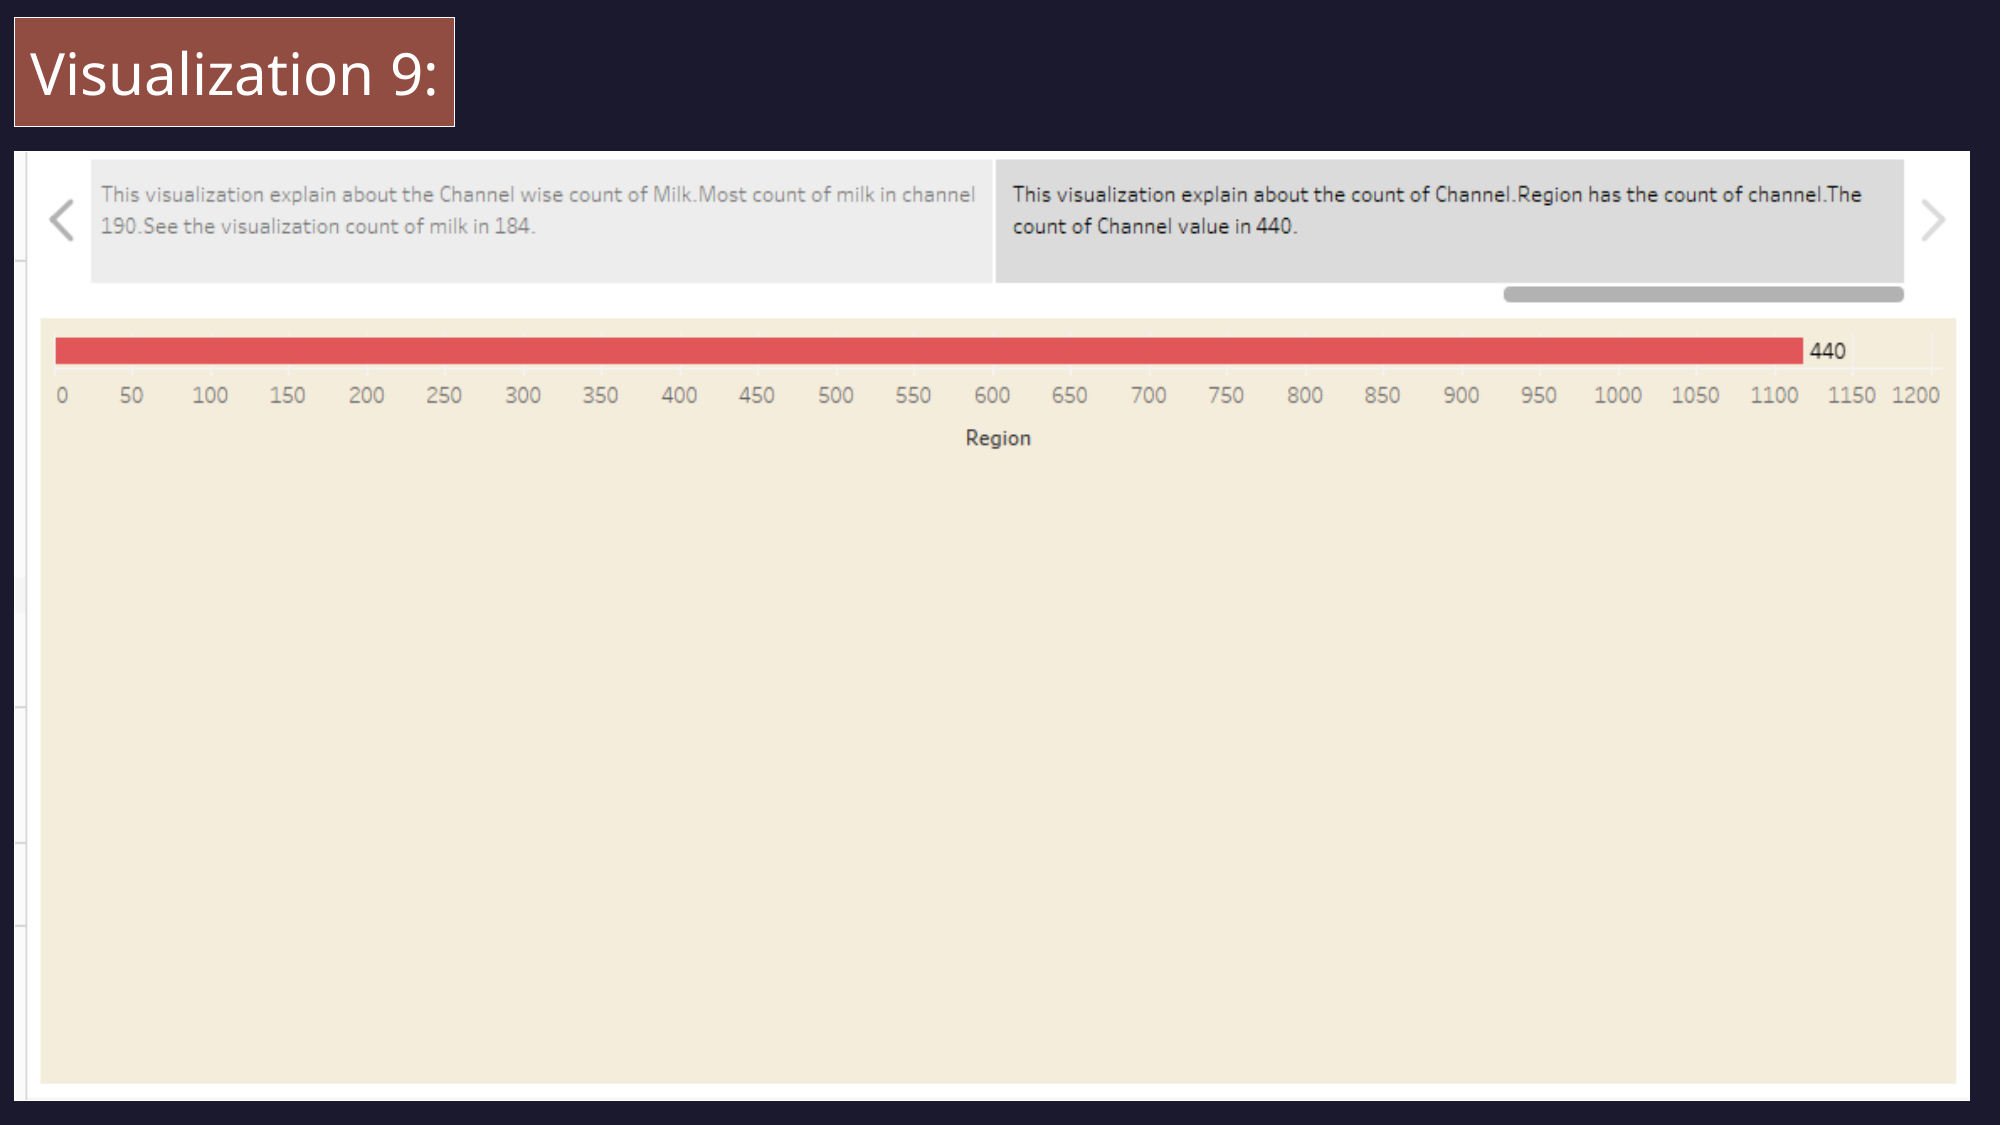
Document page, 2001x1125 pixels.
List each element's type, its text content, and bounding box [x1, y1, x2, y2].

title Visualization 9: [14, 17, 455, 127]
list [14, 151, 1970, 1100]
